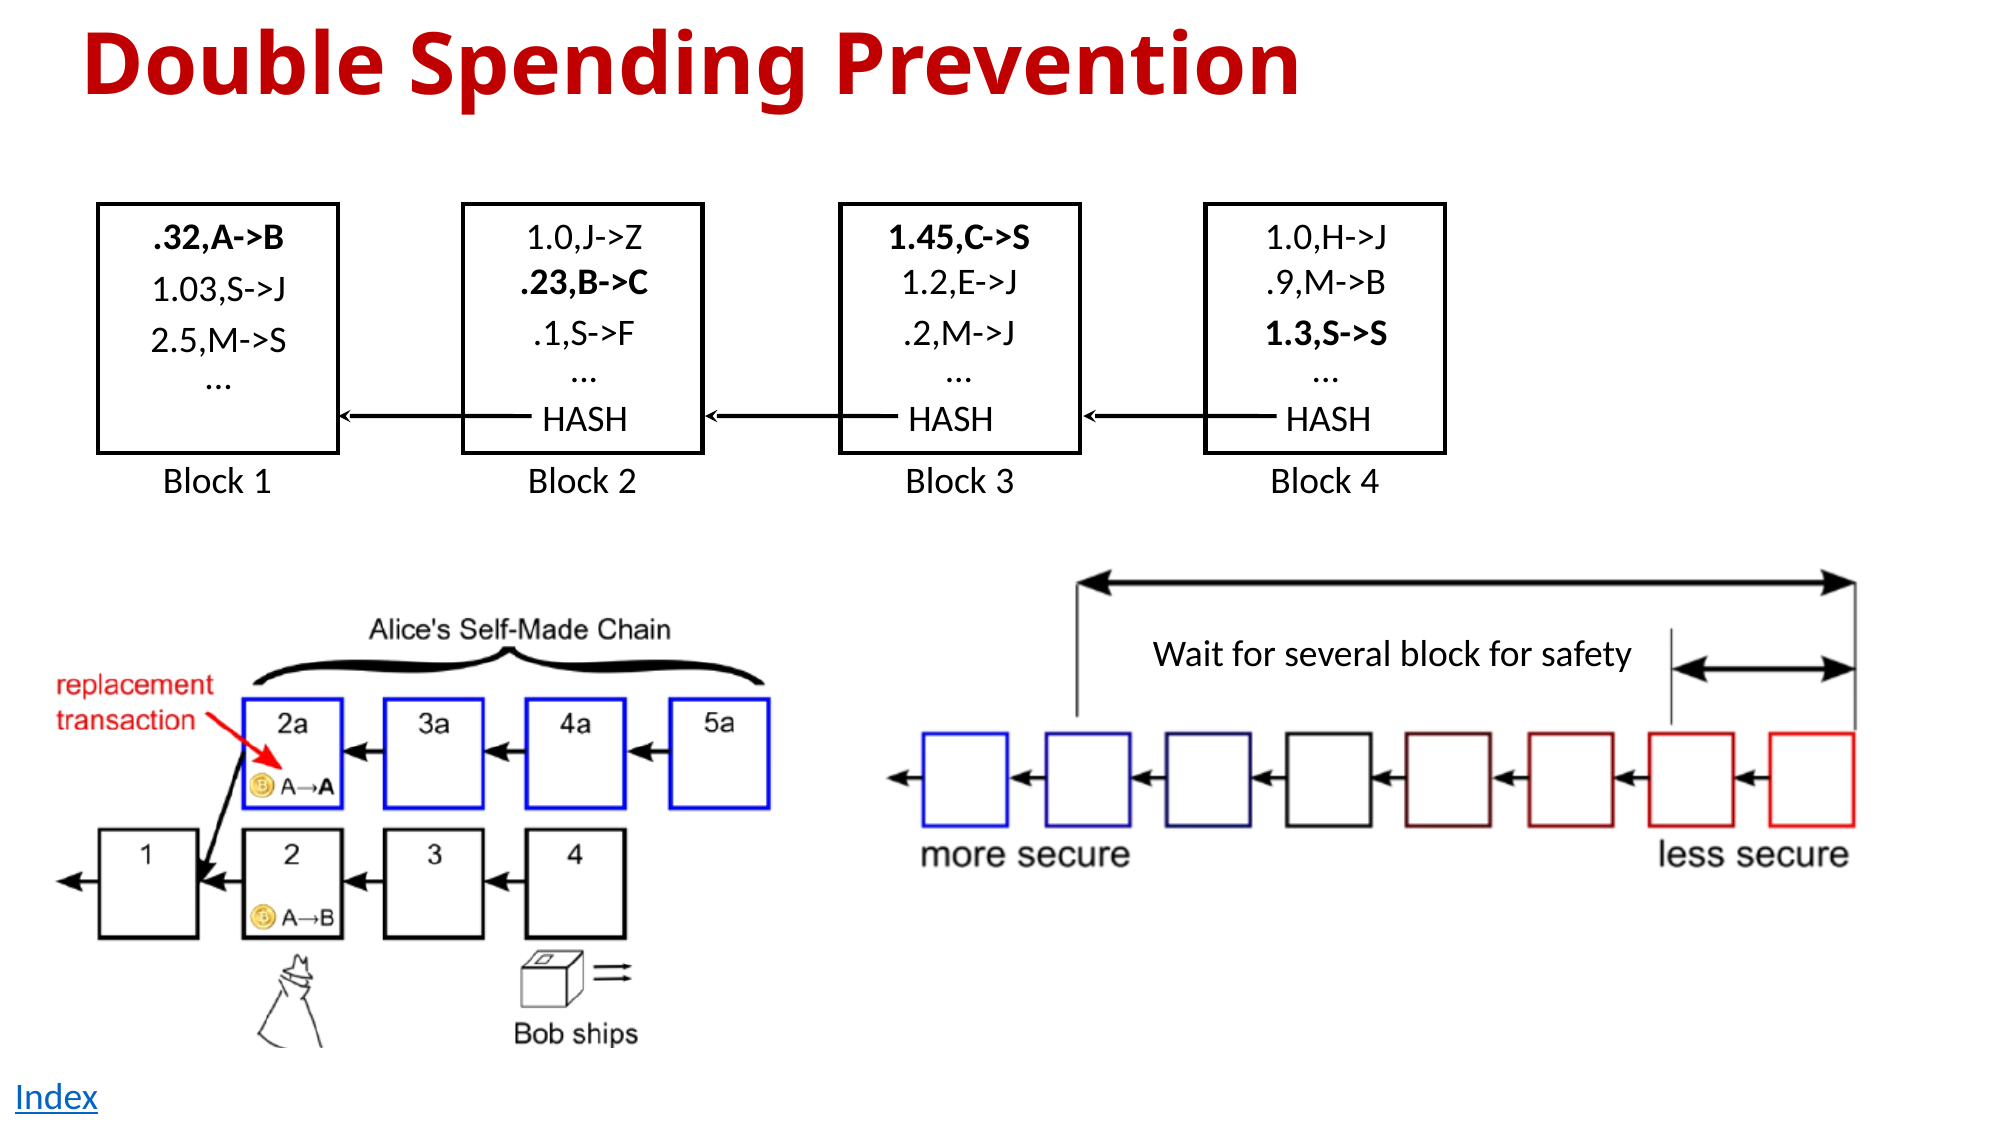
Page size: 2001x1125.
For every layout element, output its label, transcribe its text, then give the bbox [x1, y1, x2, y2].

title Double Spending Prevention [65, 11, 1979, 121]
text_box Index [0, 1064, 178, 1125]
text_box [98, 204, 1445, 501]
picture [50, 612, 782, 1048]
picture [879, 566, 1867, 883]
